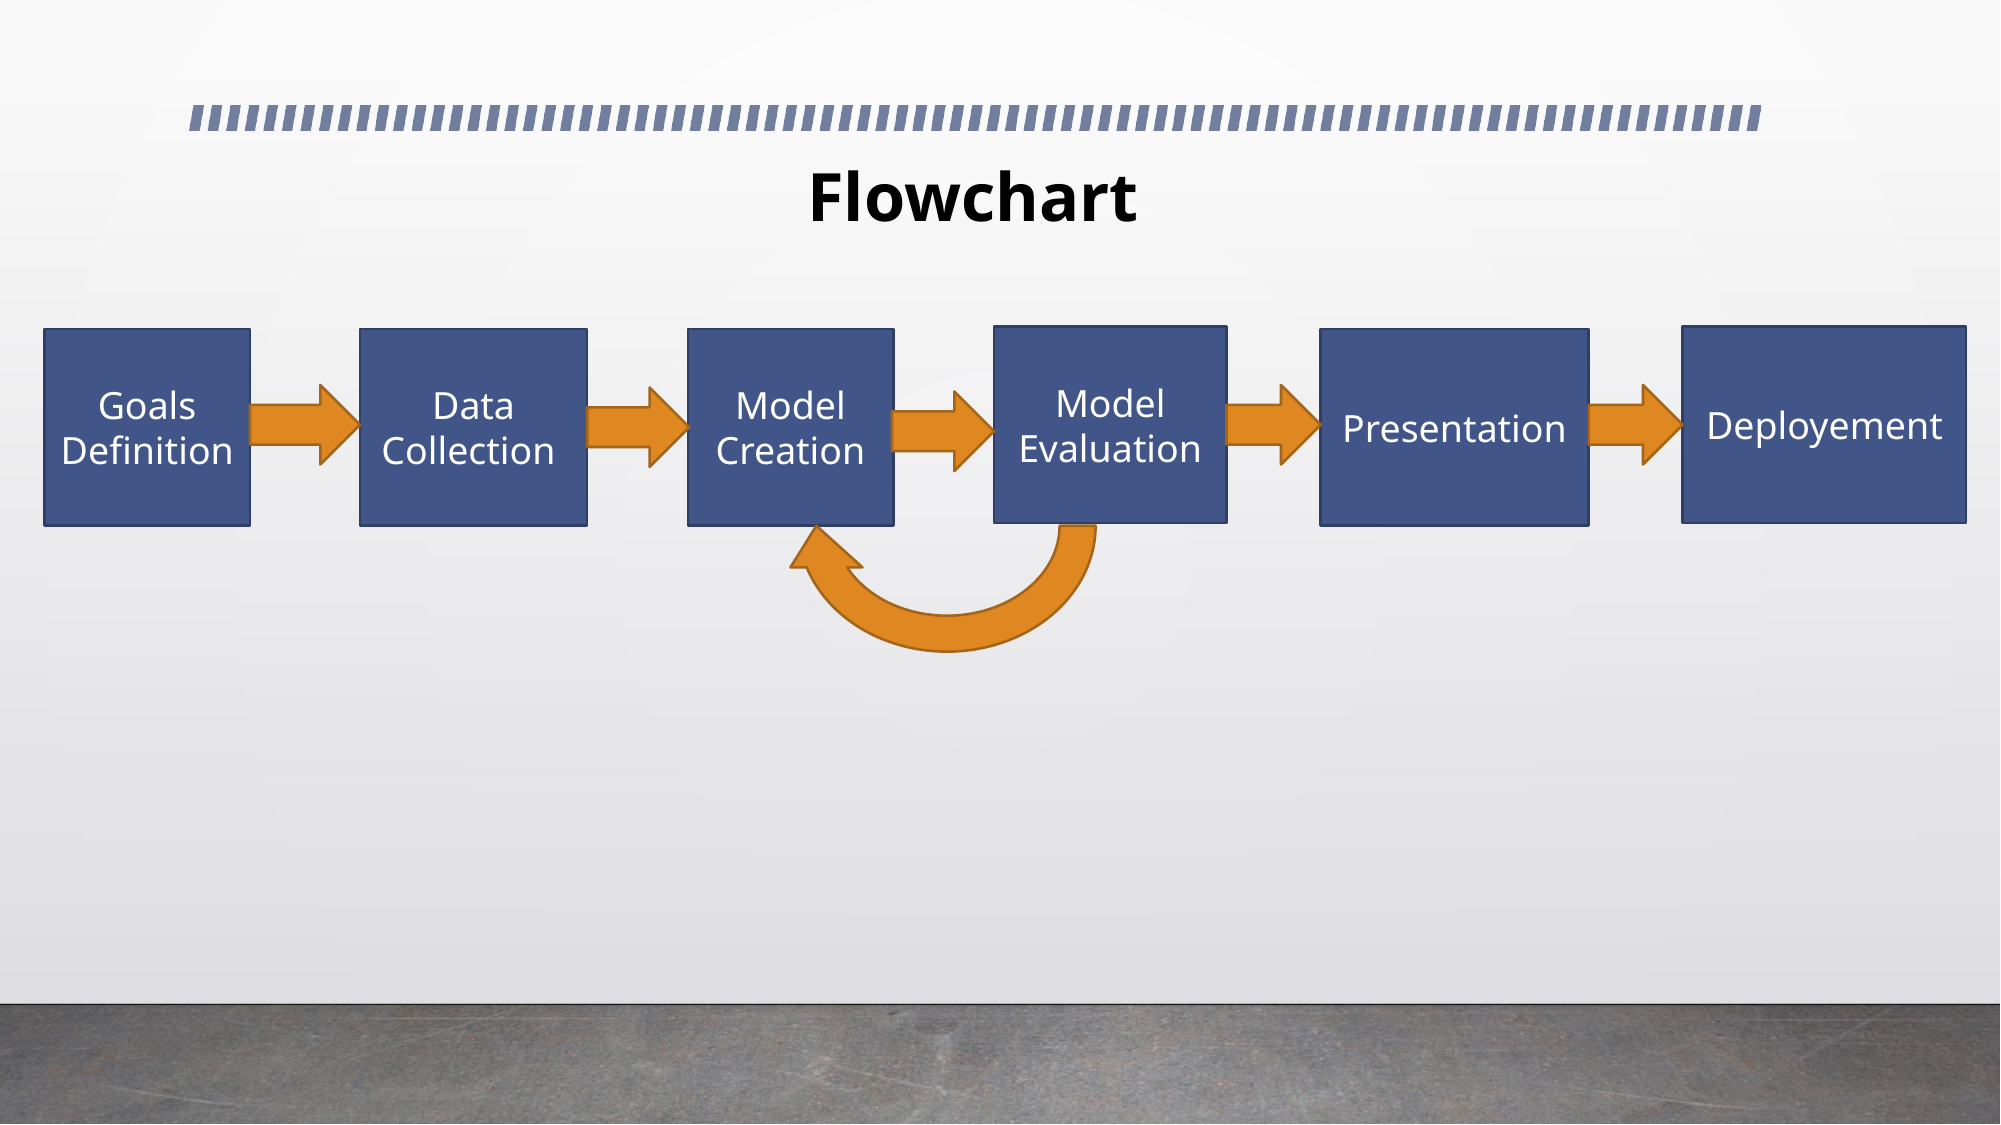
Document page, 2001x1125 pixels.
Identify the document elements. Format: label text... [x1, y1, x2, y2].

text_box [585, 386, 691, 469]
text_box [1225, 383, 1322, 466]
text_box [789, 524, 1097, 653]
text_box [96, 86, 2000, 818]
text_box [248, 383, 361, 466]
text_box Goals Definition [43, 328, 251, 527]
text_box Deployement [1681, 325, 1967, 524]
text_box [1587, 383, 1684, 466]
text_box Data Collection [359, 328, 588, 527]
picture [0, 1004, 2000, 1124]
text_box [890, 390, 995, 473]
text_box Presentation [1319, 328, 1590, 527]
text_box Model Creation [687, 328, 895, 527]
text_box Model Evaluation [993, 325, 1228, 524]
